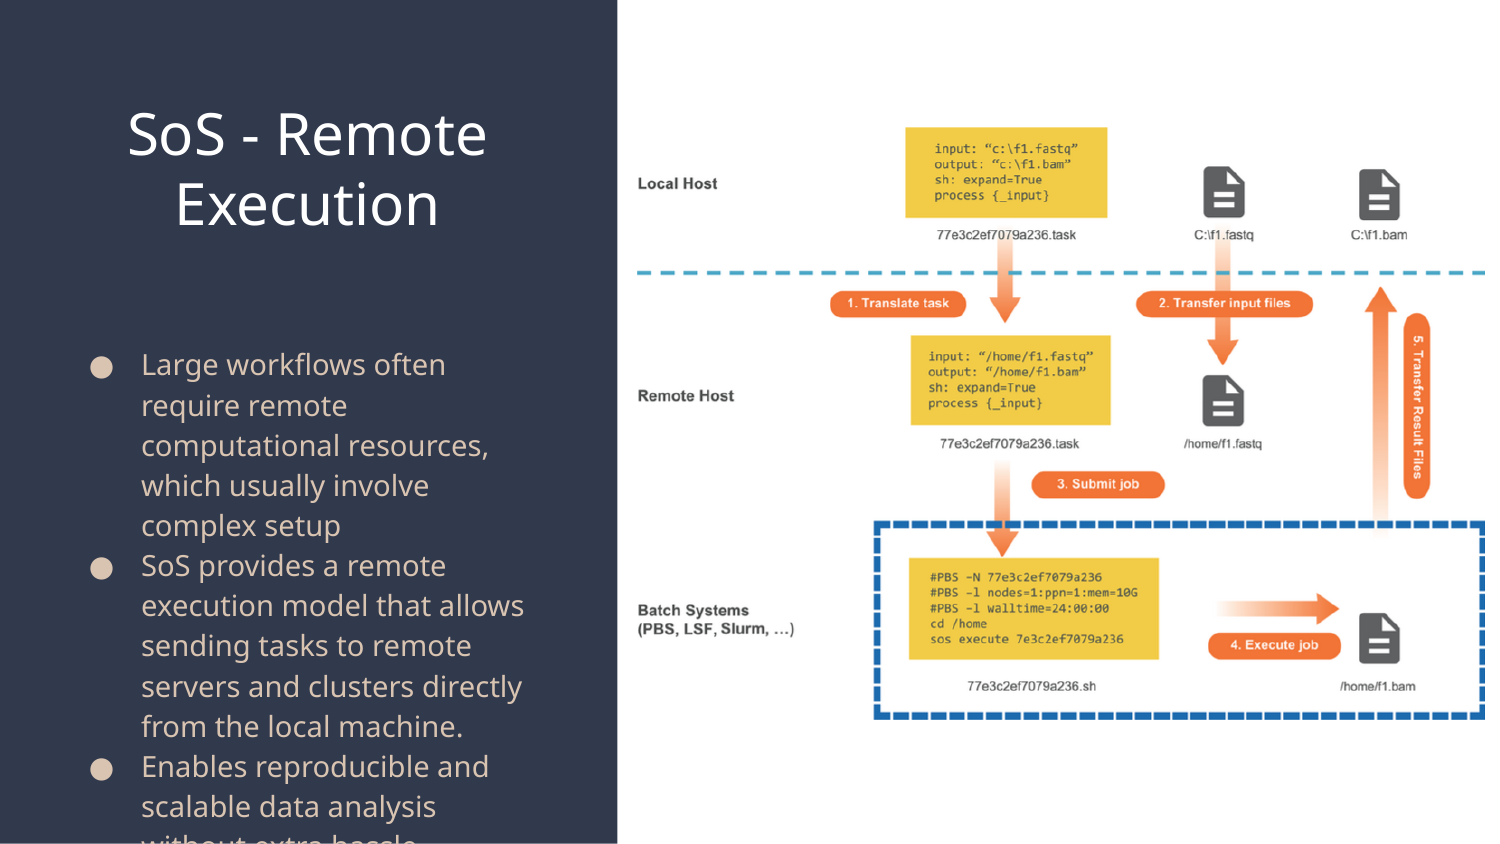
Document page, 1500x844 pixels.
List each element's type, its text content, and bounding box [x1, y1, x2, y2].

picture [628, 115, 1486, 729]
list Large workflows often require remote computational resources, which usually involve complex setup SoS provides a remote execution model that allows sending tasks to remote servers and clusters directly from the local machine. Enables reproducible and scalable data analysis without extra hassle [51, 326, 565, 808]
title SoS - Remote Execution [51, 82, 565, 326]
